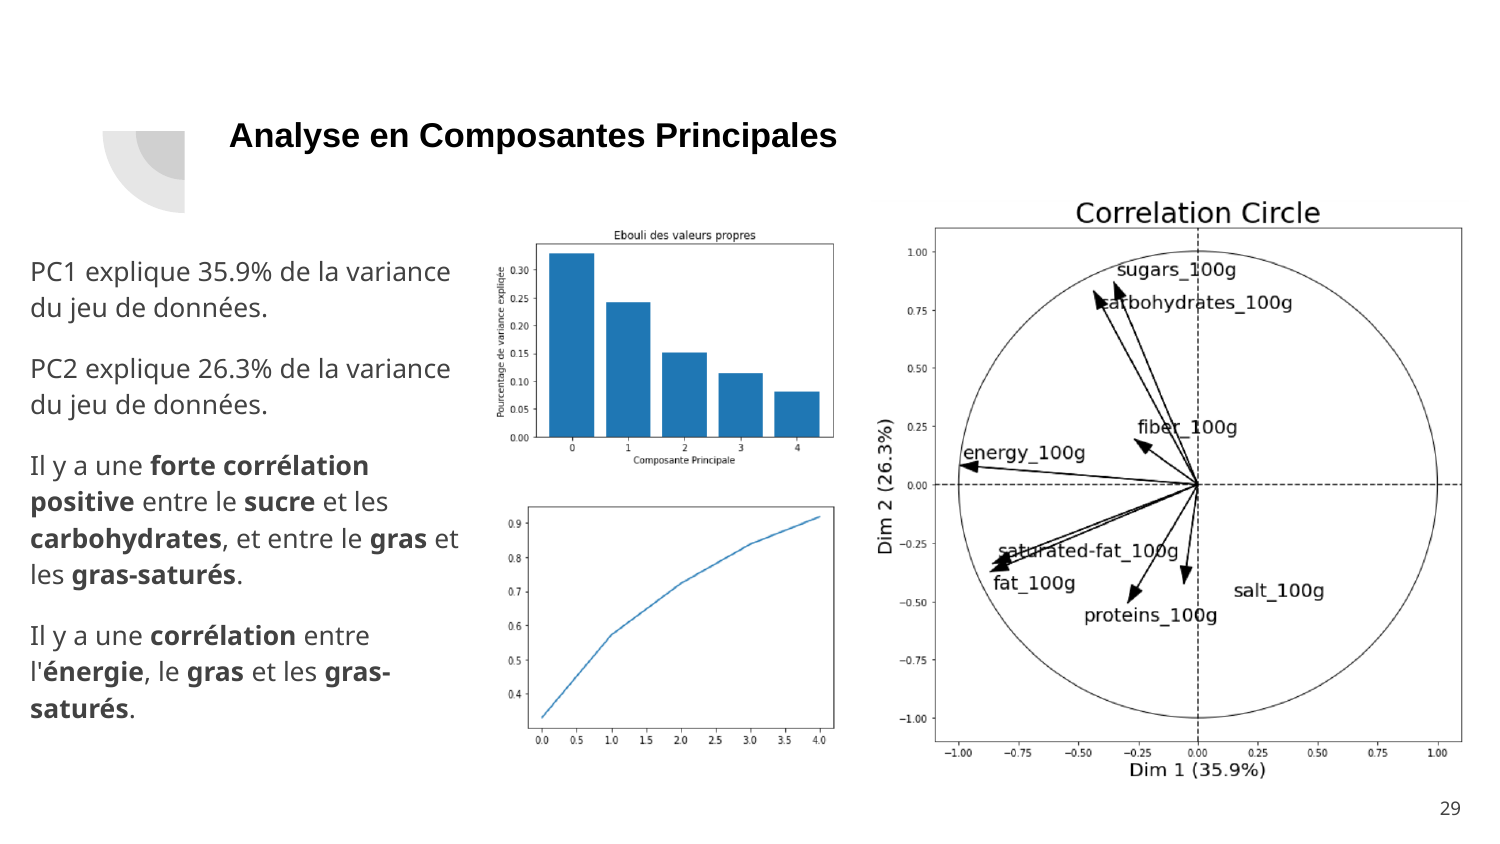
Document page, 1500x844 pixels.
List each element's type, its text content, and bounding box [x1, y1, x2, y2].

picture [871, 200, 1470, 782]
list PC1 explique 35.9% de la variance du jeu de données. PC2 explique 26.3% de la variance du jeu de données. Il y a une forte corrélation positive entre le sucre et les carbohydrates, et entre le gras et les gras-saturés. Il y a une corrélation entre l'énergie, le gras et les gras-saturés. [15, 234, 492, 744]
slide_number 29 [1386, 777, 1477, 842]
picture [474, 223, 841, 471]
title Analyse en Composantes Principales [213, 98, 1368, 183]
picture [500, 495, 841, 756]
